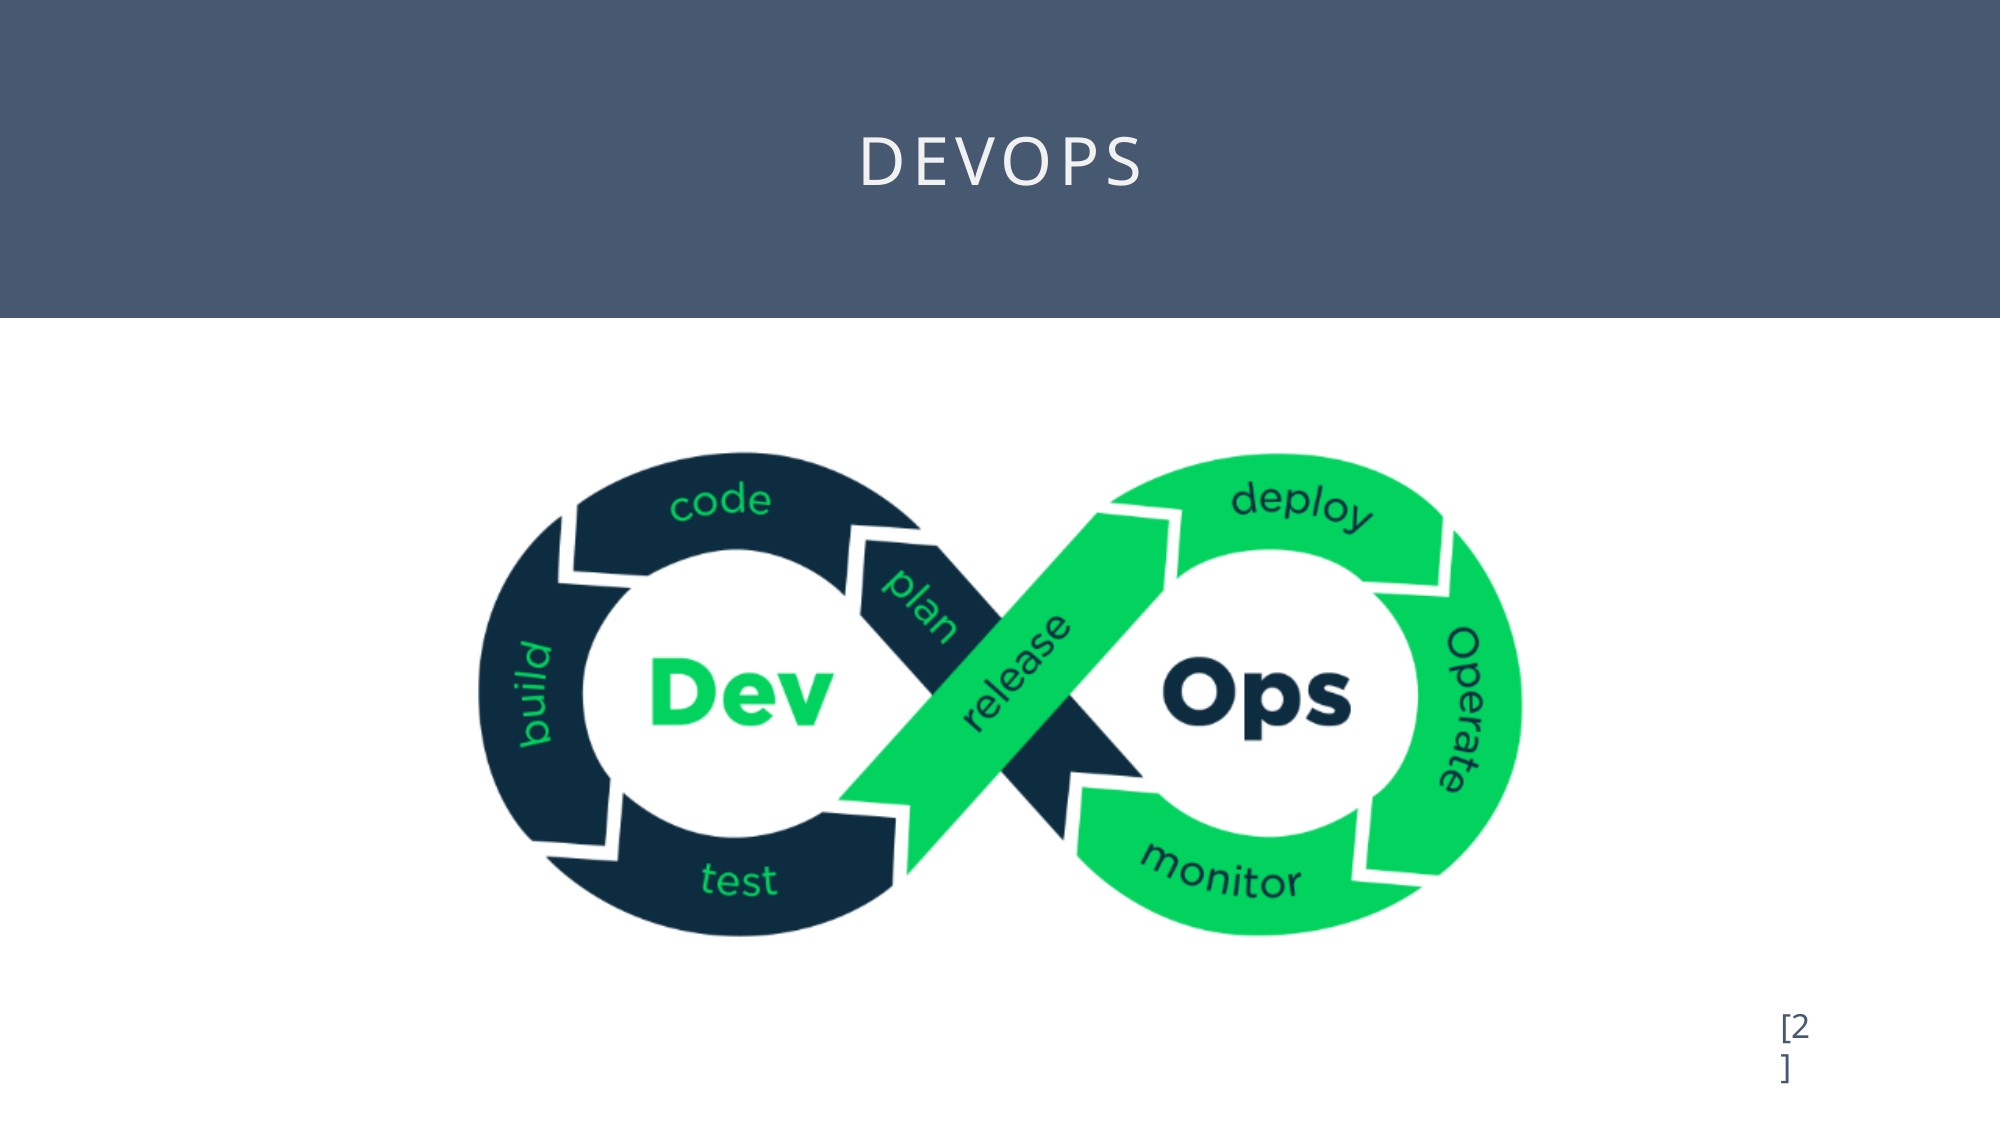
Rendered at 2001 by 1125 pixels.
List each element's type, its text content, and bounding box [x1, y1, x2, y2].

text_box [2] [1765, 997, 1833, 1093]
picture [452, 377, 1548, 999]
text_box Devops [0, 0, 2000, 318]
